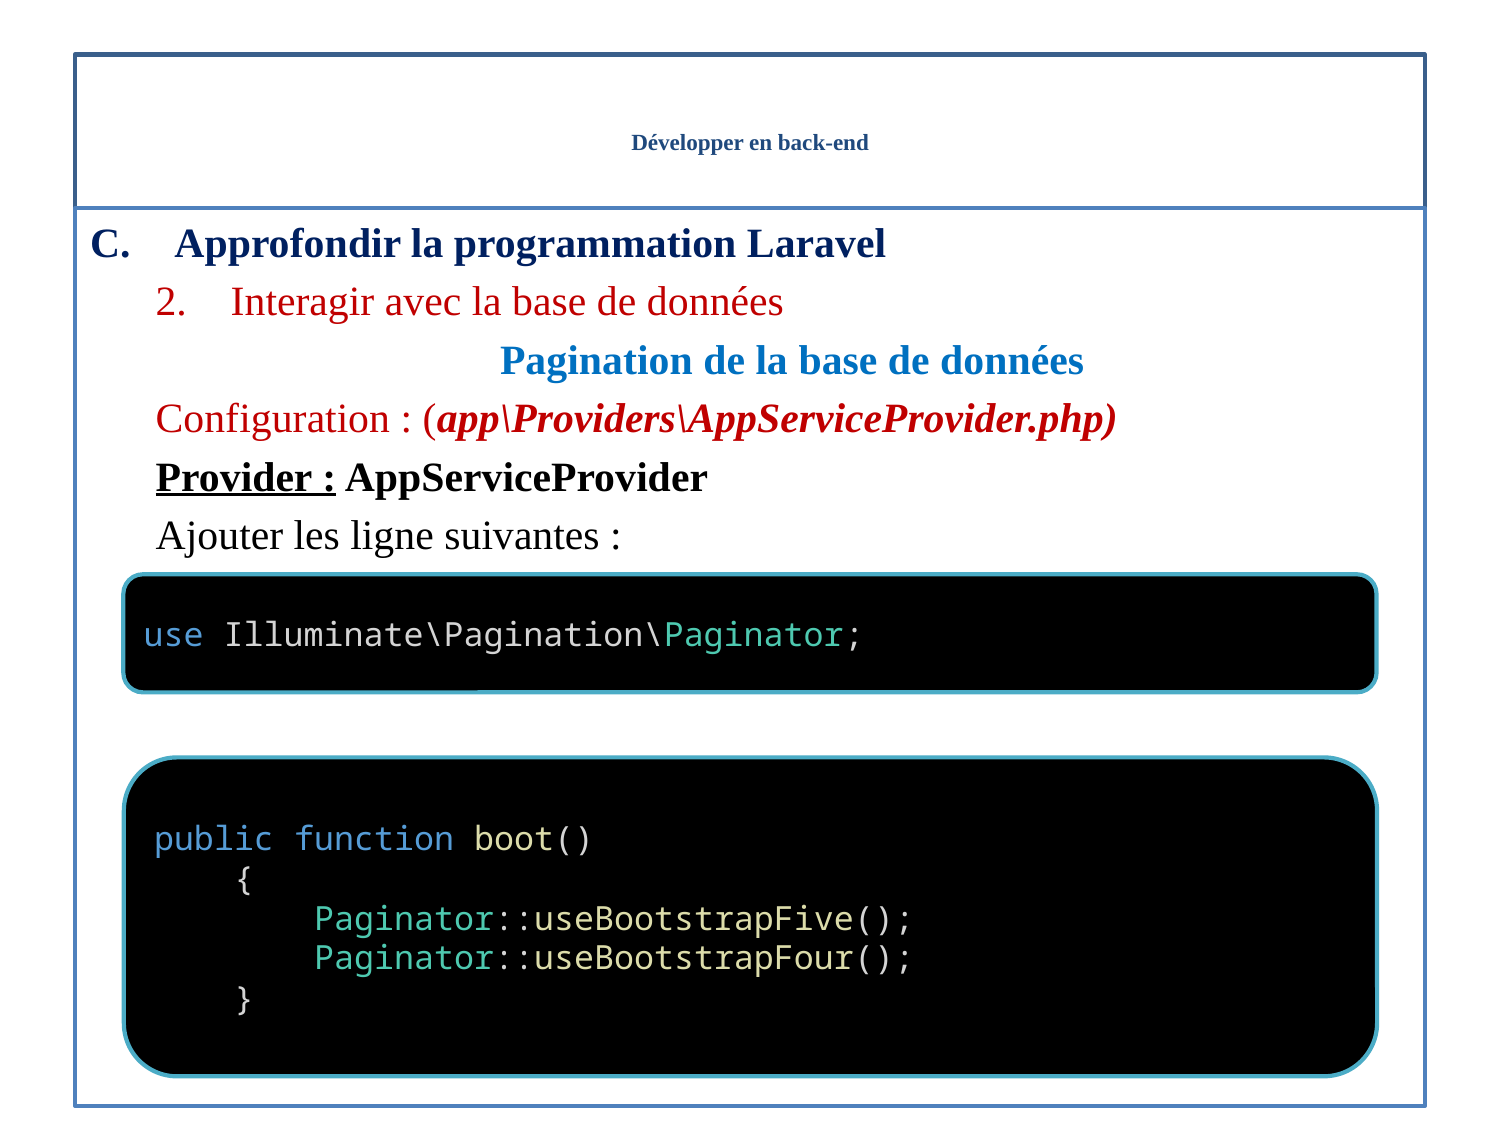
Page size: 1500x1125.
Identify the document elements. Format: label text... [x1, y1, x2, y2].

title Développer en back-end [75, 64, 1425, 206]
text_box public function boot() { Paginator::useBootstrapFive(); Paginator::useBootstrapFour(); } [121, 755, 1380, 1079]
text_box use Illuminate\Pagination\Paginator; [121, 572, 1379, 695]
list Approfondir la programmation Laravel Interagir avec la base de données Pagination de la base de données Configuration : (app\Providers\AppServiceProvider.php) Provider : AppServiceProvider Ajouter les ligne suivantes : [73, 206, 1427, 1108]
text_box [73, 52, 1427, 206]
